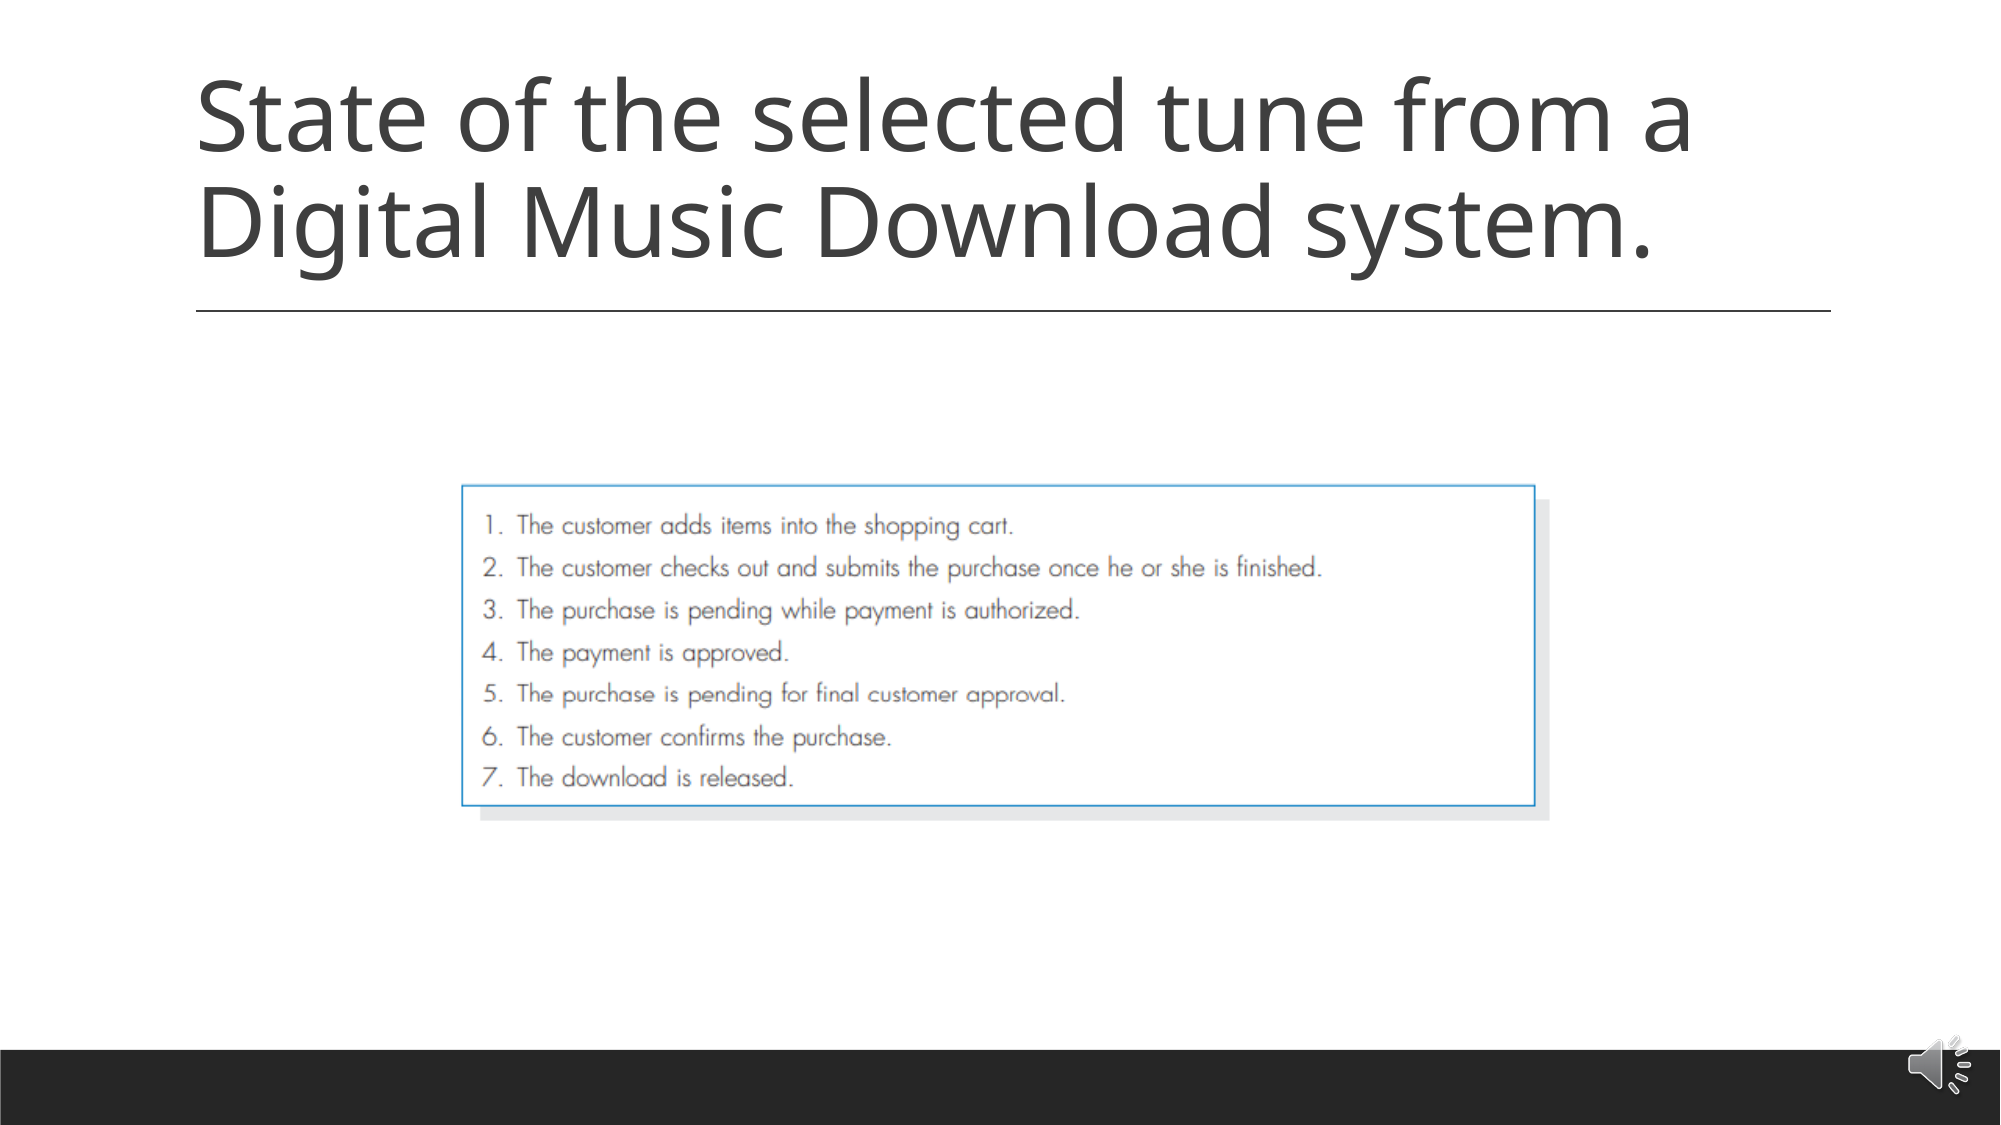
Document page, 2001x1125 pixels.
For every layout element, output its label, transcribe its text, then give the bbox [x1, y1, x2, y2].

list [431, 451, 1578, 857]
picture [1908, 1033, 1976, 1101]
title State of the selected tune from a Digital Music Download system. [180, 47, 1916, 286]
